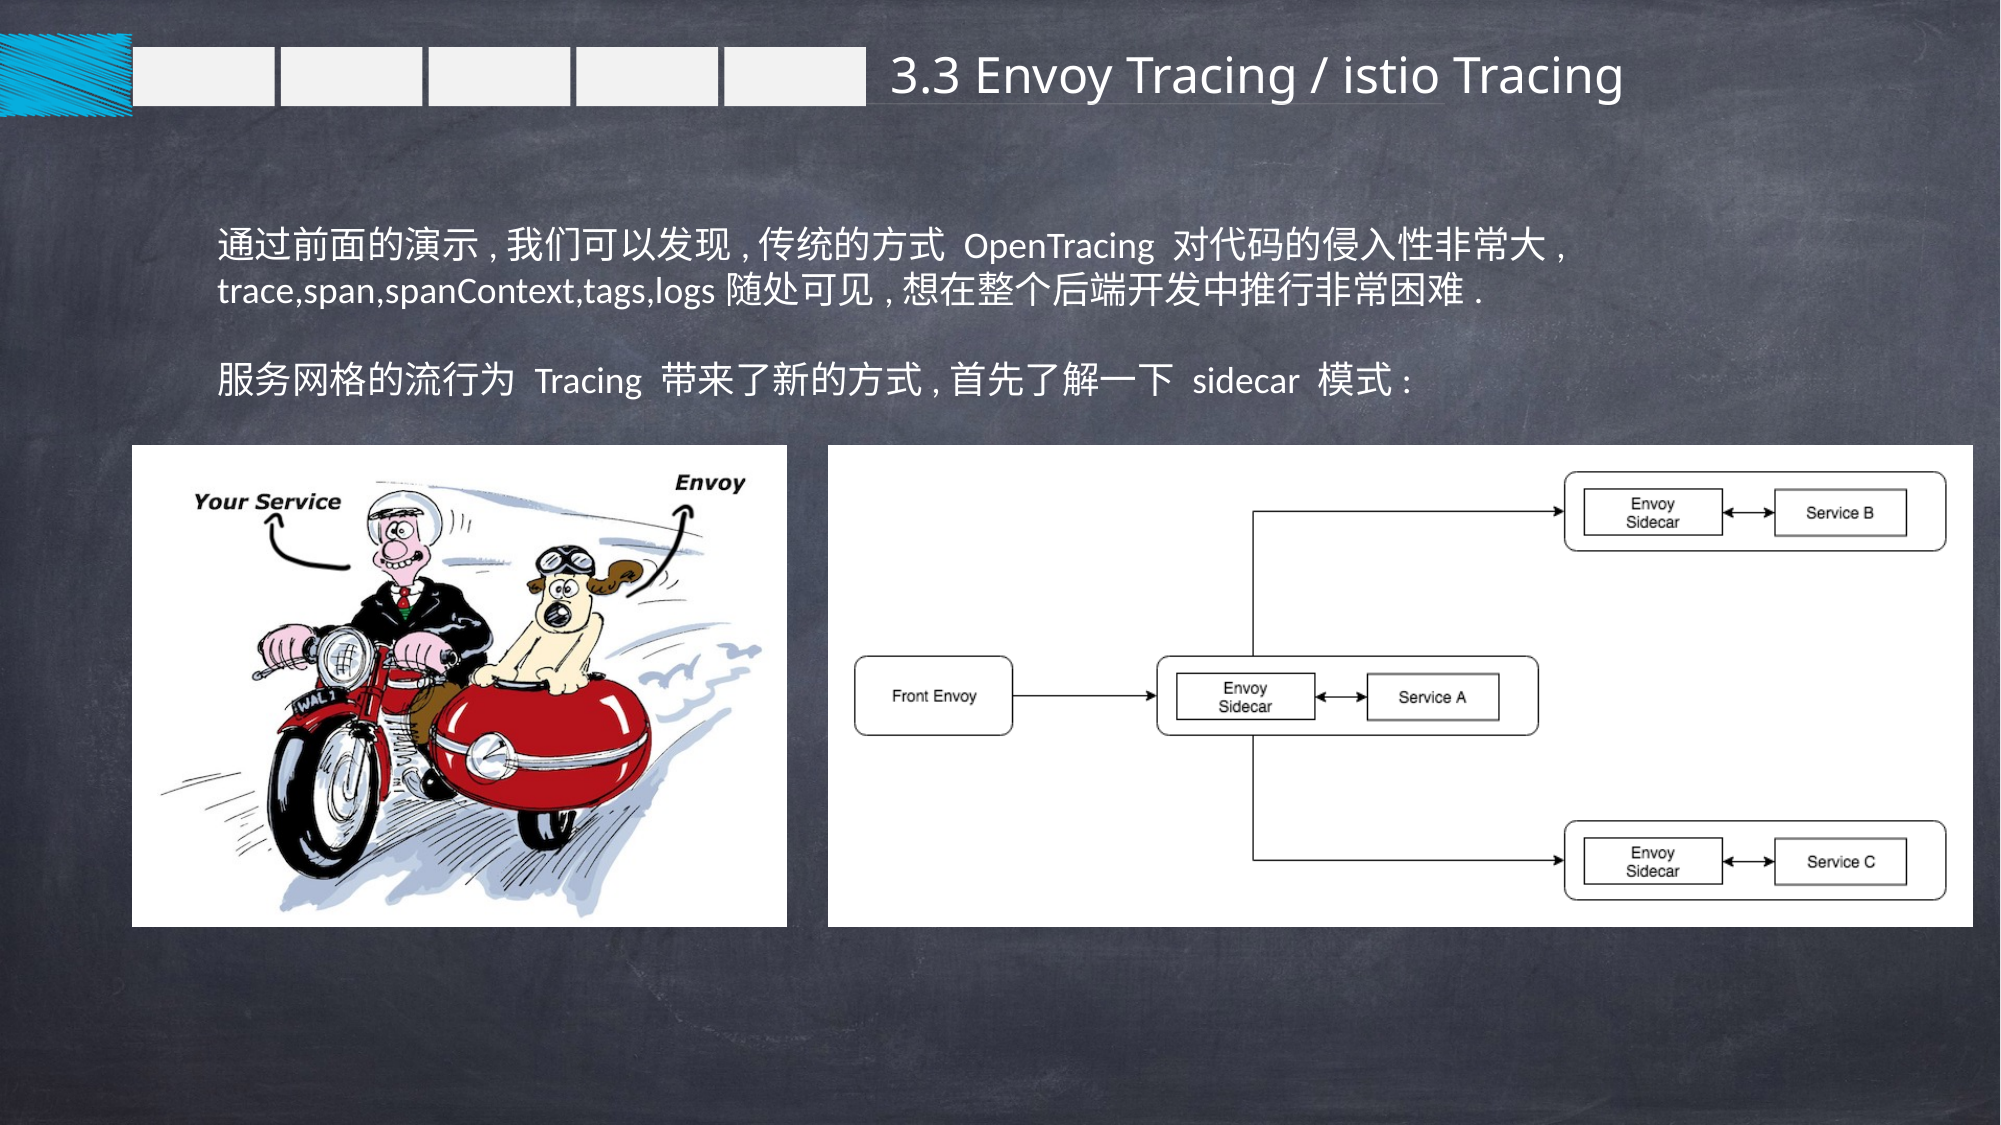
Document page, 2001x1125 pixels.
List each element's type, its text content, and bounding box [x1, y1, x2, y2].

picture [0, 0, 2001, 1125]
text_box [0, 33, 1845, 117]
text_box 通过前面的演示,我们可以发现,传统的方式 OpenTracing 对代码的侵入性非常大, trace,span,spanContext,tags,logs随处可见,想在整个后端开发中推行非常困难. 服务网格的流行为 Tracing 带来了新的方式,首先了解一下 sidecar 模式: [202, 213, 1674, 408]
